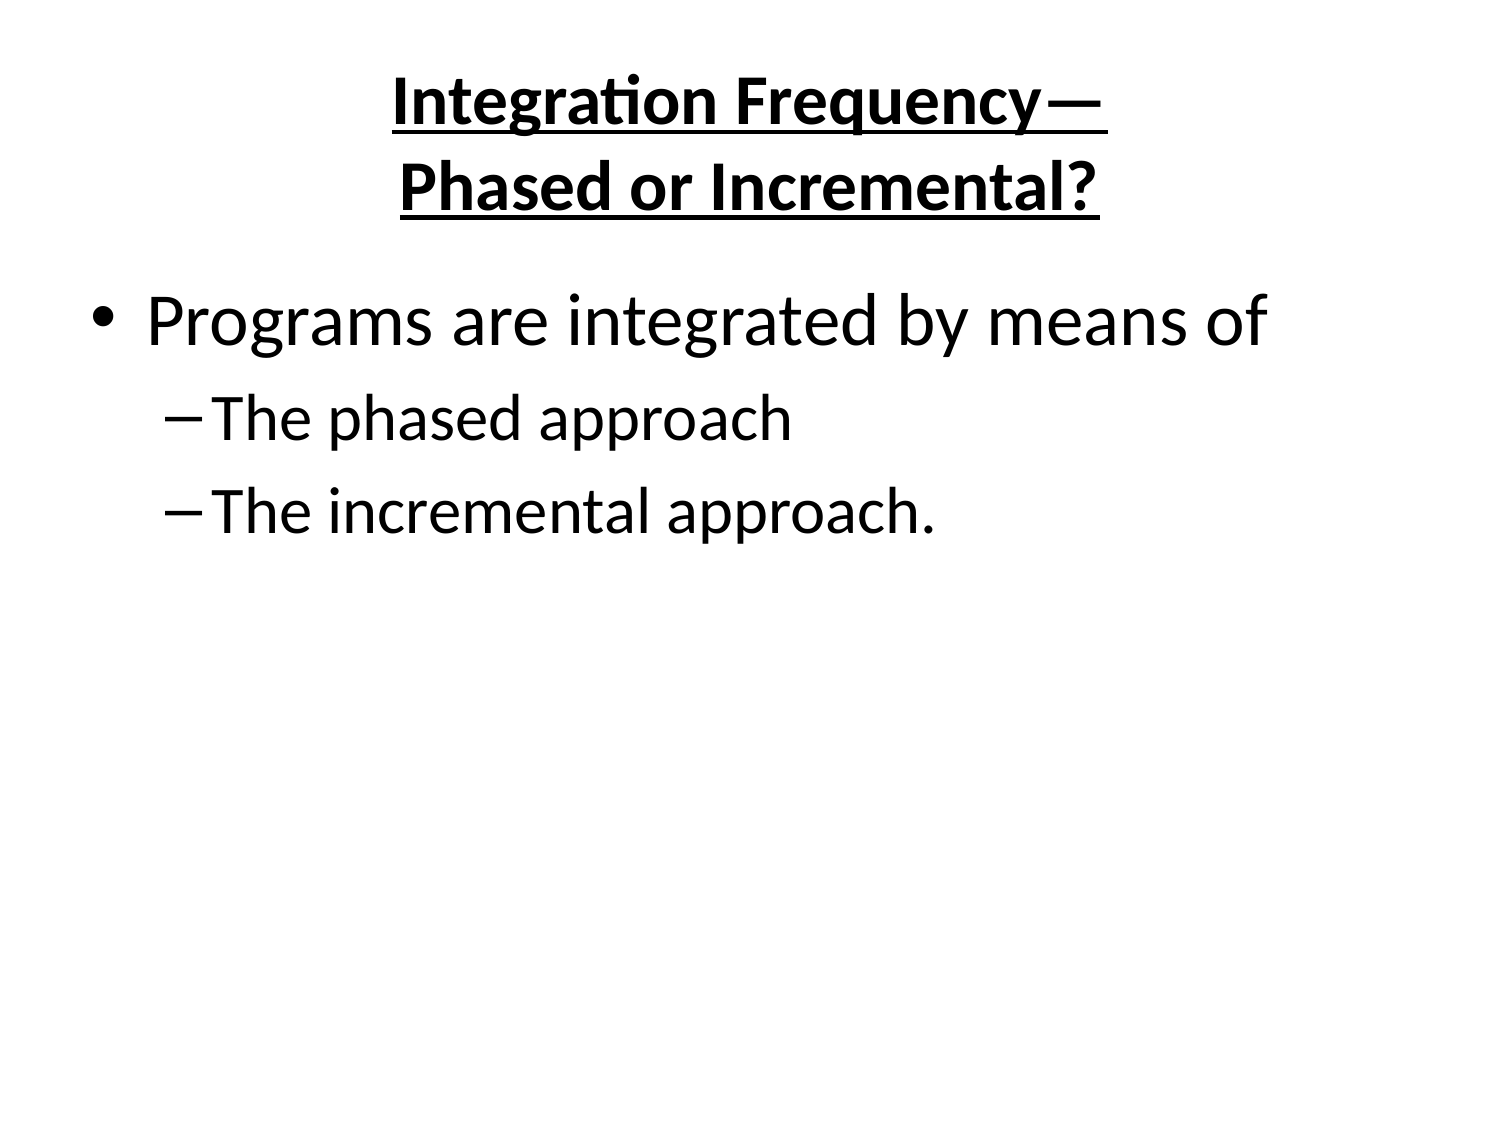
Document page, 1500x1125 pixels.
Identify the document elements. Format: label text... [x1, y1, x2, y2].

title Integration Frequency— Phased or Incremental? [75, 45, 1425, 233]
list Programs are integrated by means of The phased approach The incremental approach. [75, 262, 1425, 1005]
